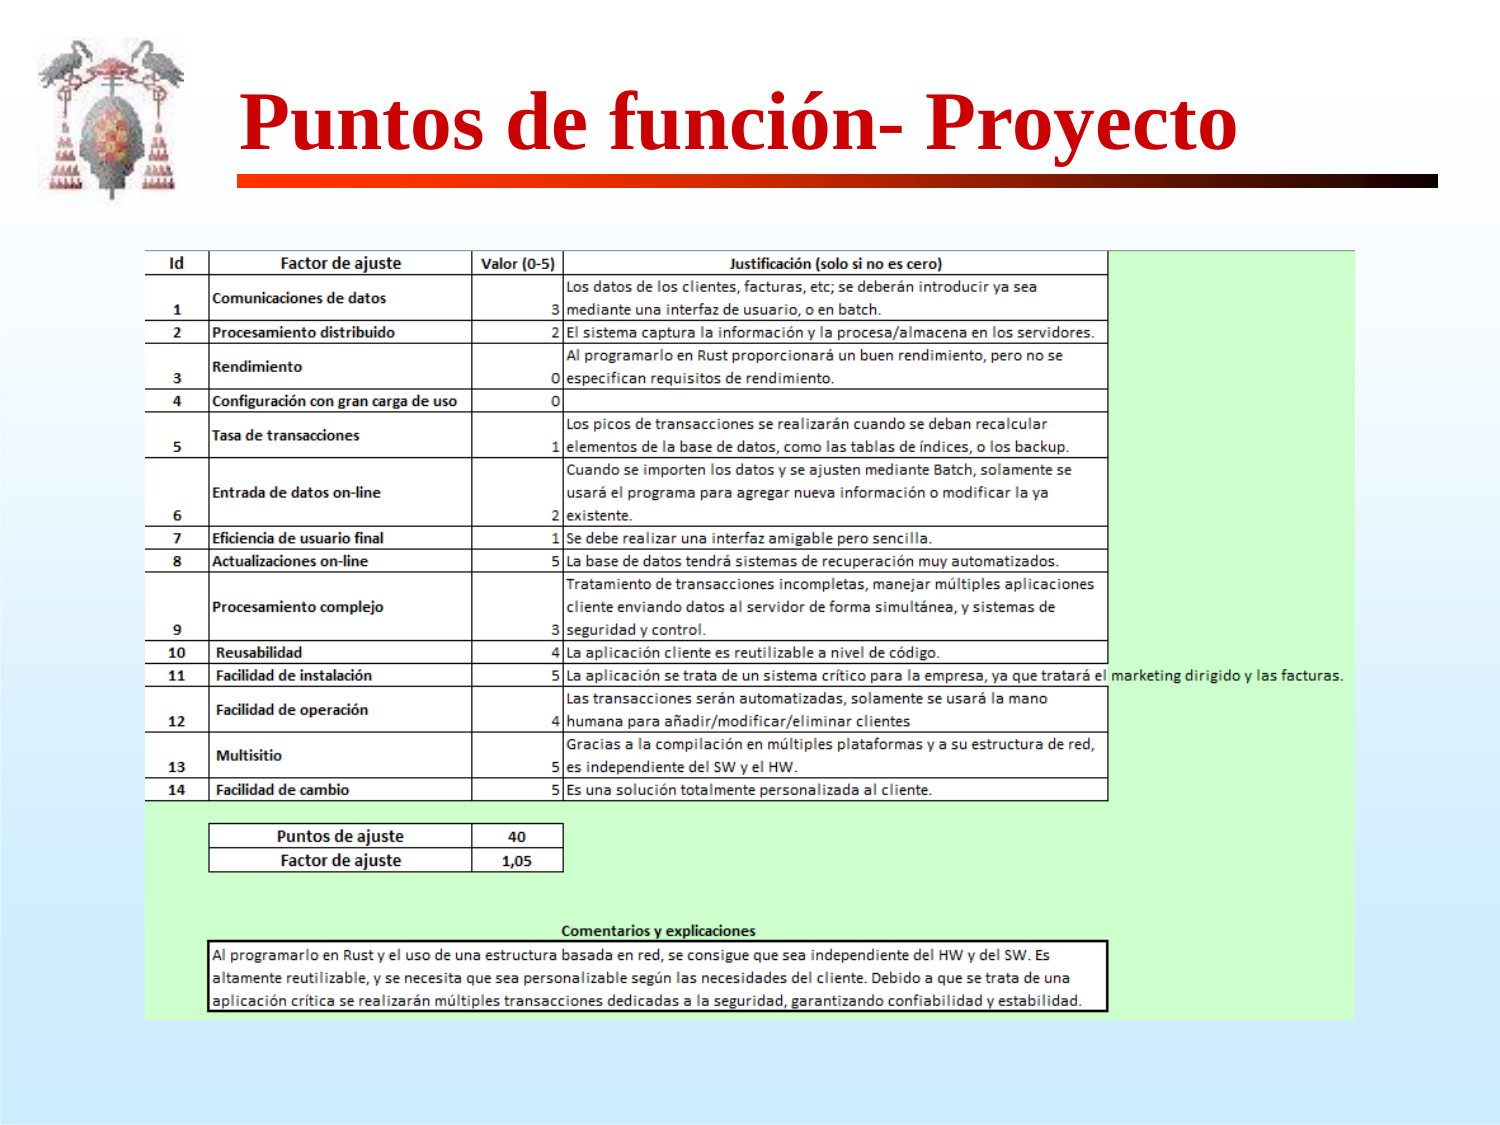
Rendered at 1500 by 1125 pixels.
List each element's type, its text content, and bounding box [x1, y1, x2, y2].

title Puntos de función- Proyecto [237, 64, 1463, 255]
picture [0, 0, 1500, 1125]
